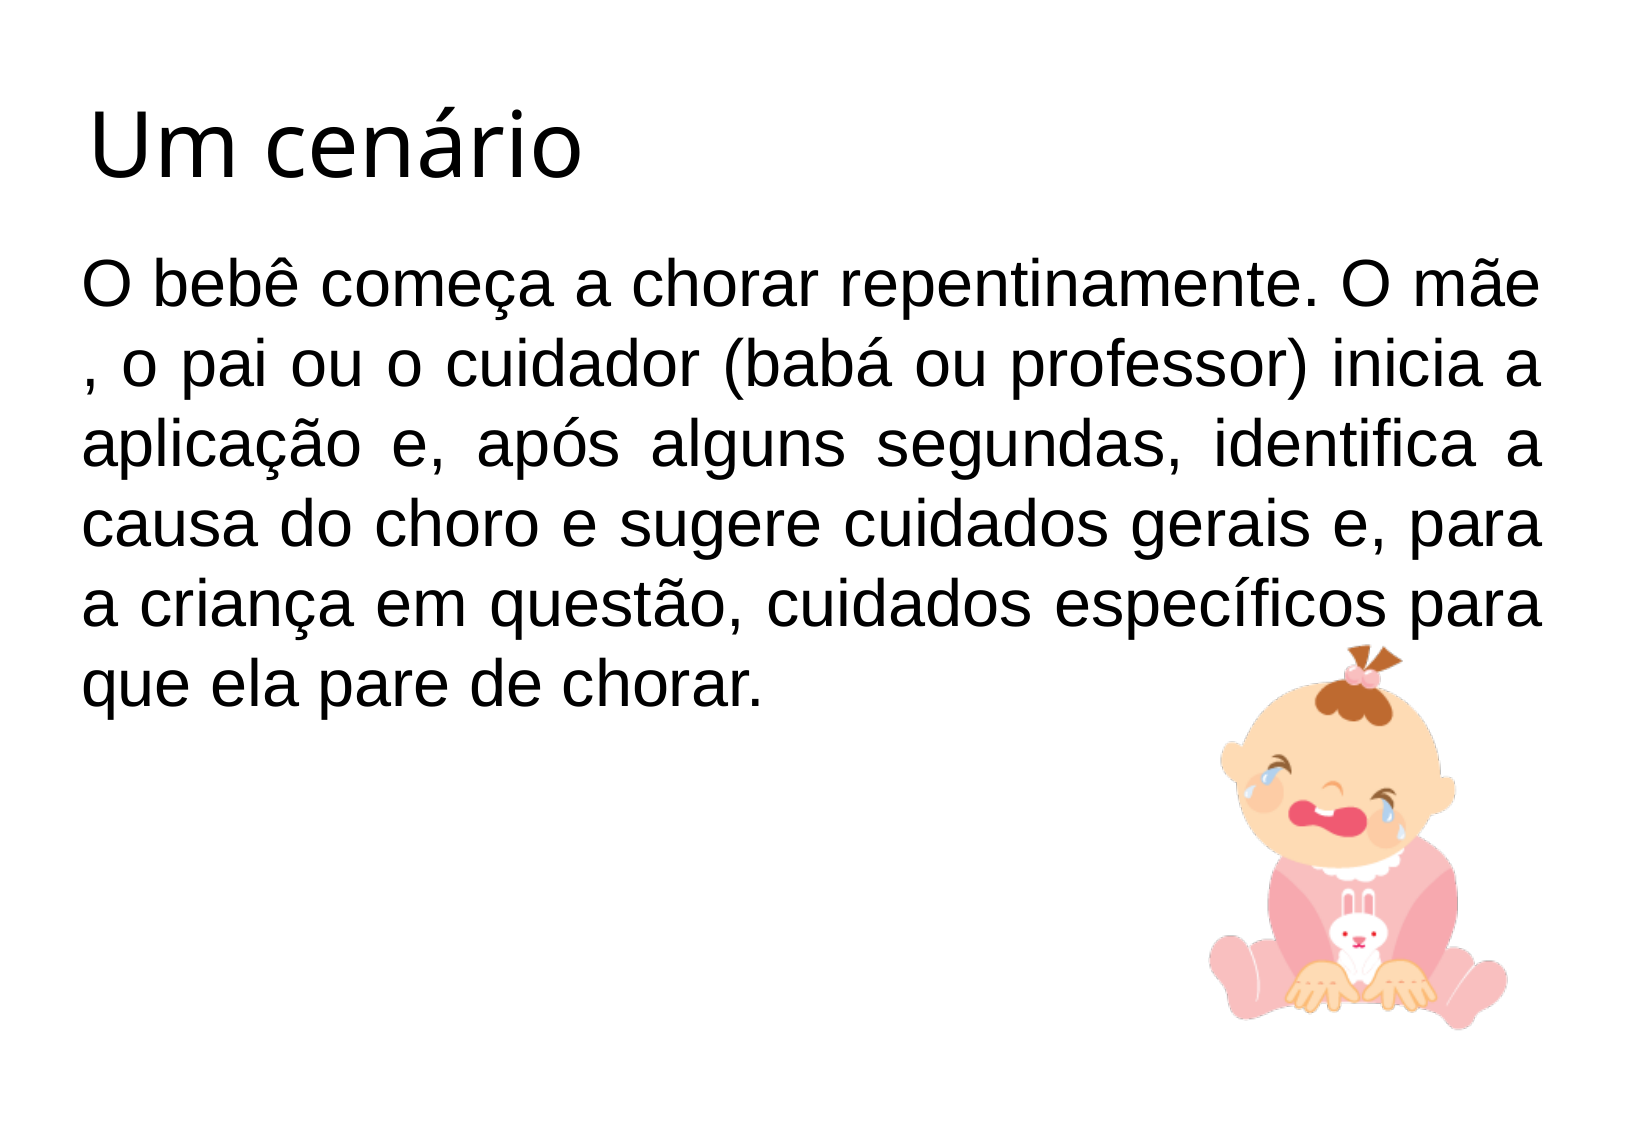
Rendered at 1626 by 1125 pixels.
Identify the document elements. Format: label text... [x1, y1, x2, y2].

text_box Um cenário [87, 81, 1524, 201]
picture [1157, 637, 1558, 1038]
text_box O bebê começa a chorar repentinamente. O mãe , o pai ou o cuidador (babá ou professor) inicia a aplicação e, após alguns segundas, identifica a causa do choro e sugere cuidados gerais e, para a criança em questão, cuidados específicos para que ela pare de chorar. [81, 255, 1544, 705]
